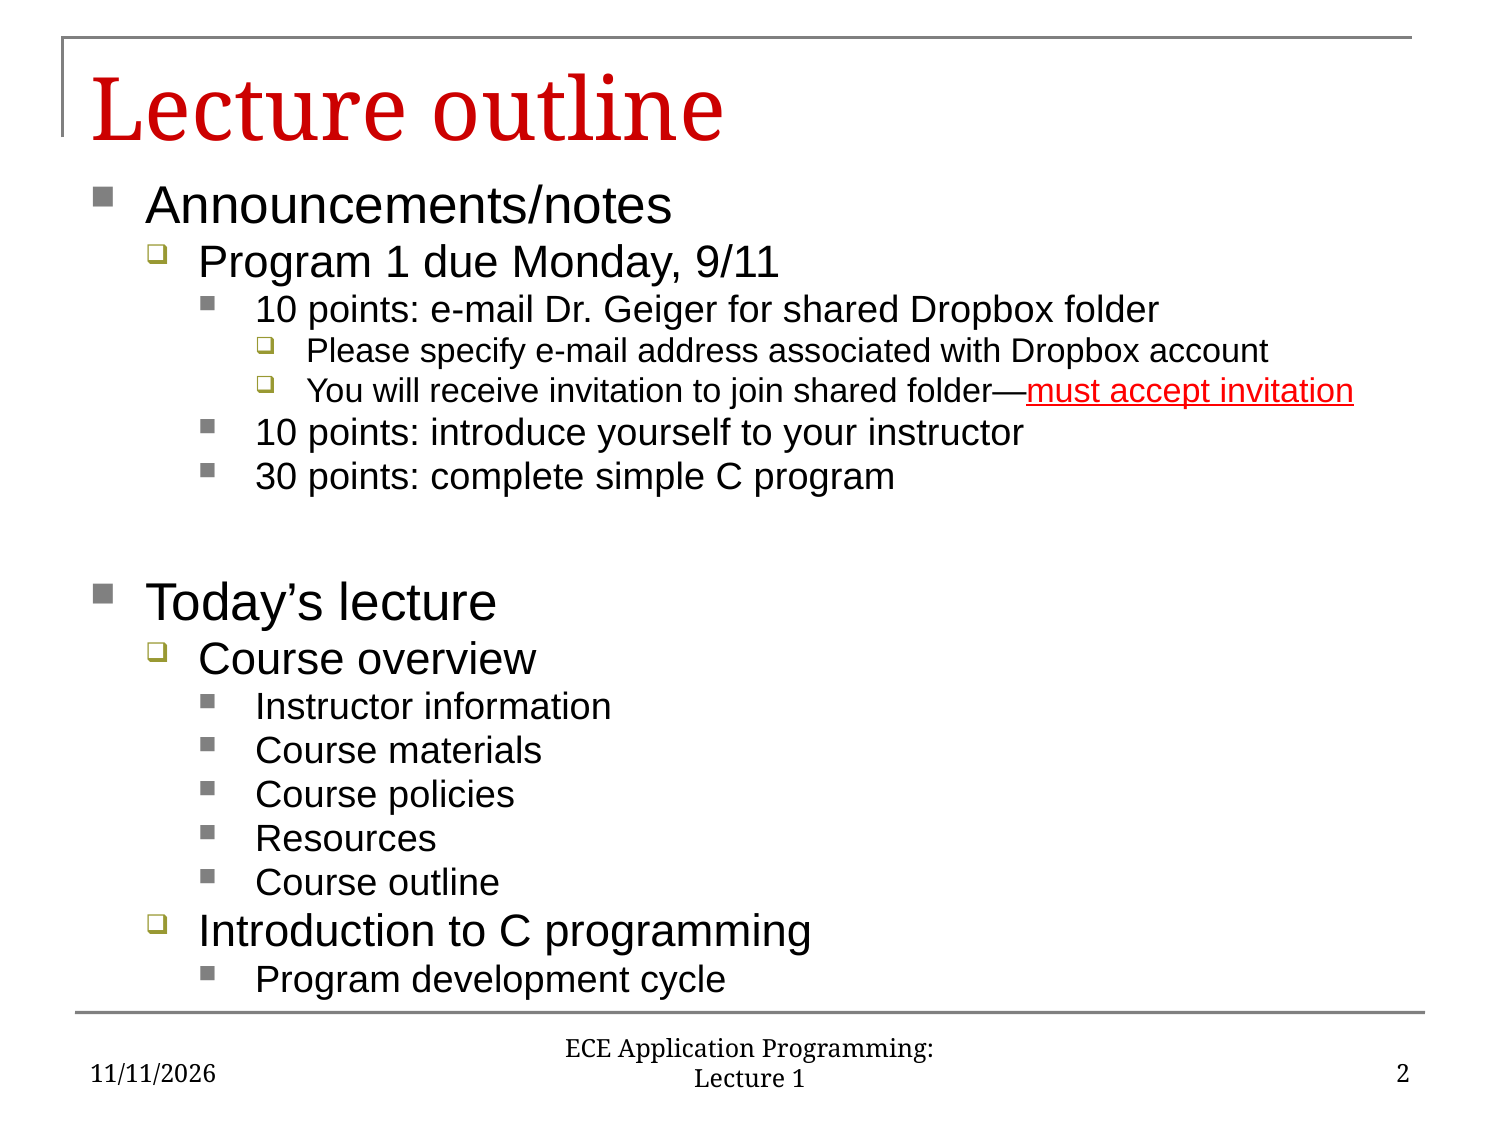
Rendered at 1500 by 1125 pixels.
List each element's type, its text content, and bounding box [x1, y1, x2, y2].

list Announcements/notes Program 1 due Monday, 9/11 10 points: e-mail Dr. Geiger for shared Dropbox folder Please specify e-mail address associated with Dropbox account You will receive invitation to join shared folder—must accept invitation 10 points: introduce yourself to your instructor 30 points: complete simple C program Today’s lecture Course overview Instructor information Course materials Course policies Resources Course outline Introduction to C programming Program development cycle [75, 174, 1425, 1013]
footer ECE Application Programming: Lecture 1 [512, 1024, 988, 1101]
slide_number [74, 1023, 426, 1100]
title Lecture outline [75, 45, 1425, 163]
slide_number 2 [1074, 1023, 1426, 1100]
